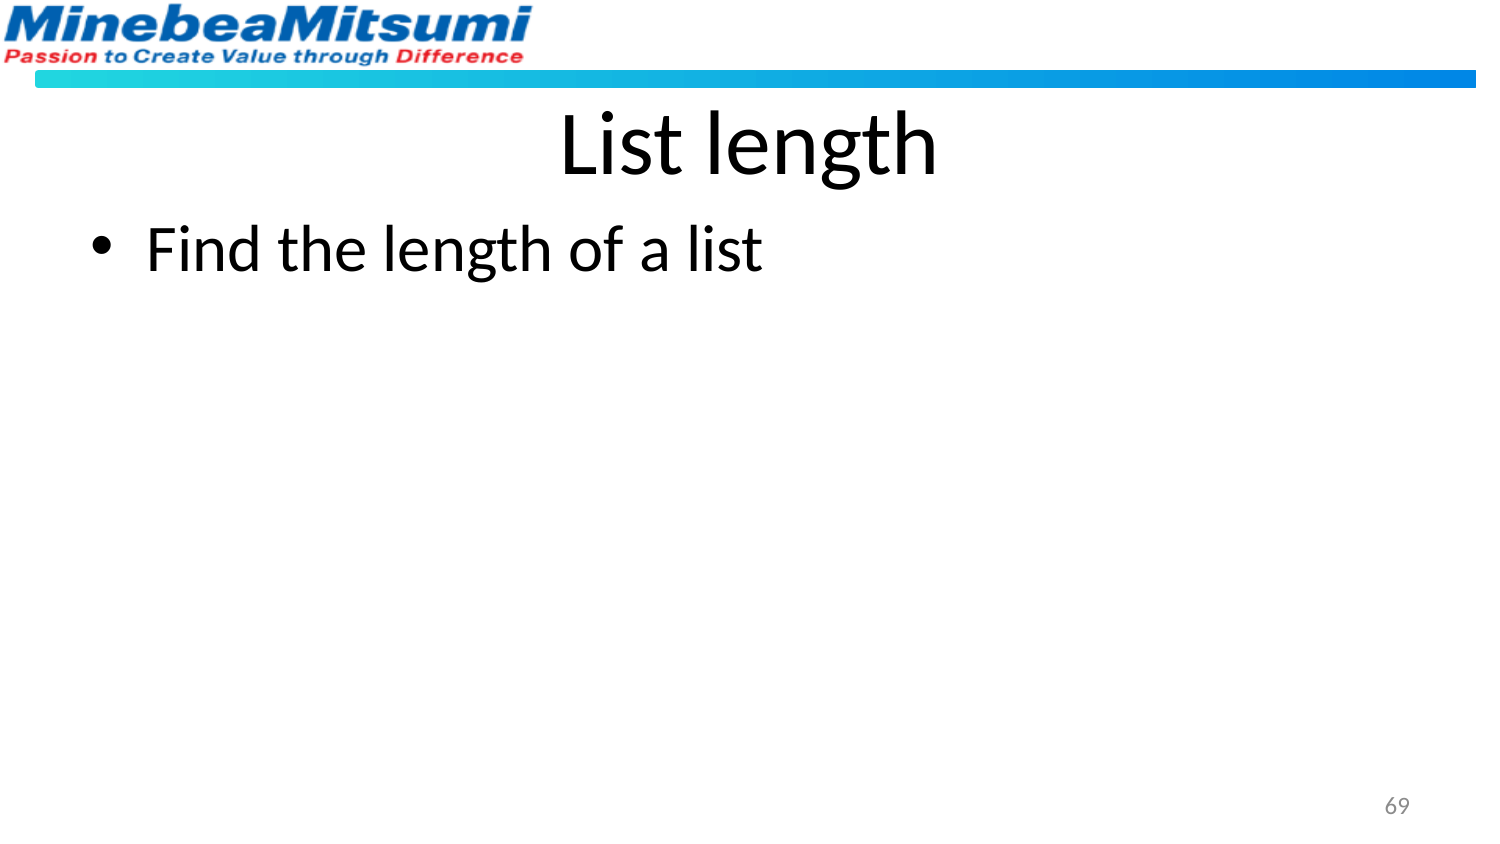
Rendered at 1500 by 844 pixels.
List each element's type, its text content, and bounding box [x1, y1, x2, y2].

picture [0, 0, 538, 70]
slide_number 69 [1074, 782, 1425, 827]
title List length [75, 68, 1425, 196]
list Find the length of a list [75, 196, 1425, 754]
